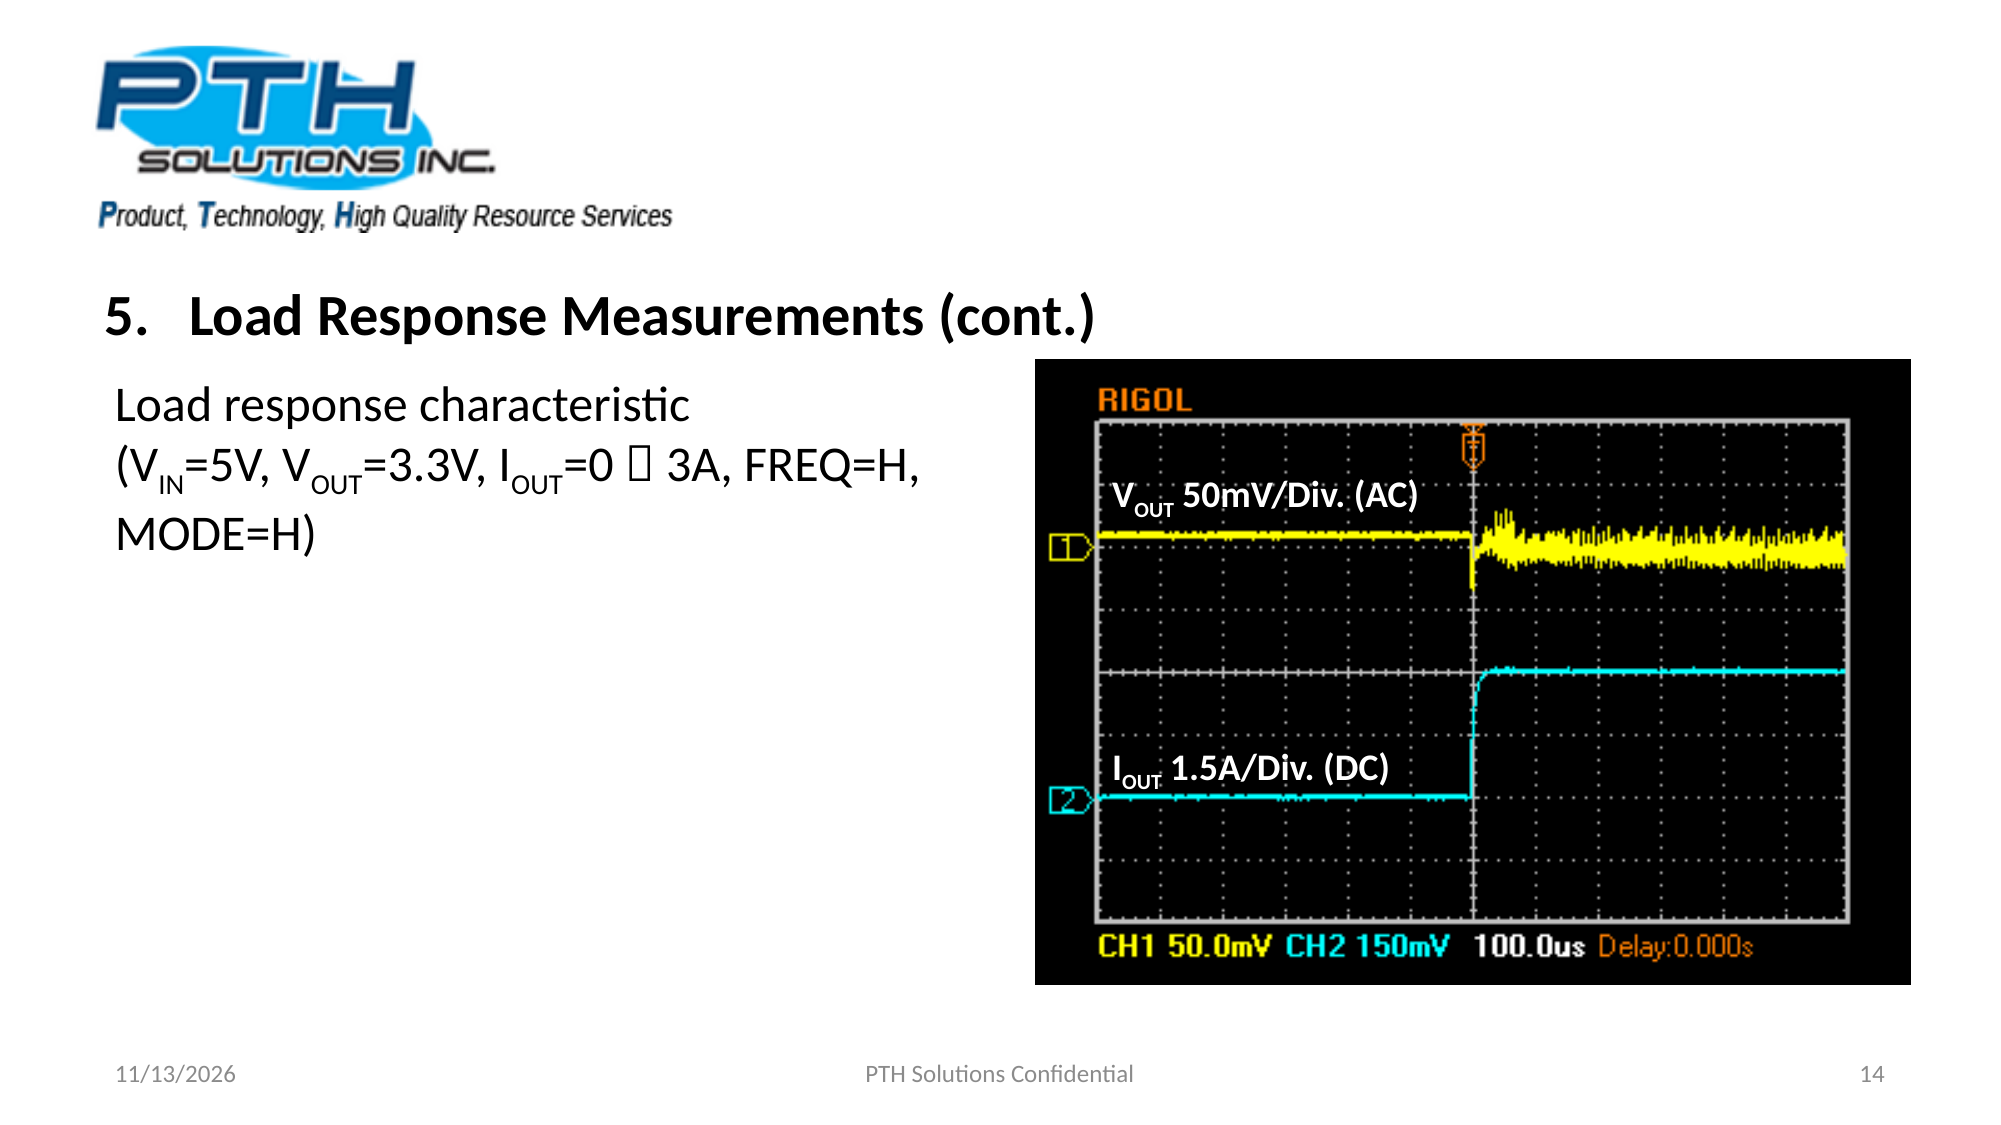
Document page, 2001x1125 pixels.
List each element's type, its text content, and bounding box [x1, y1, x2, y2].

text_box Load response characteristic (VIN=5V, VOUT=3.3V, IOUT=0  3A, FREQ=H, MODE=H) [99, 364, 1029, 568]
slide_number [99, 1042, 567, 1103]
picture [89, 44, 716, 233]
text_box Load Response Measurements (cont.) [90, 270, 1145, 355]
picture [1034, 359, 1911, 986]
slide_number 14 [1433, 1042, 1900, 1103]
footer PTH Solutions Confidential [683, 1042, 1317, 1103]
